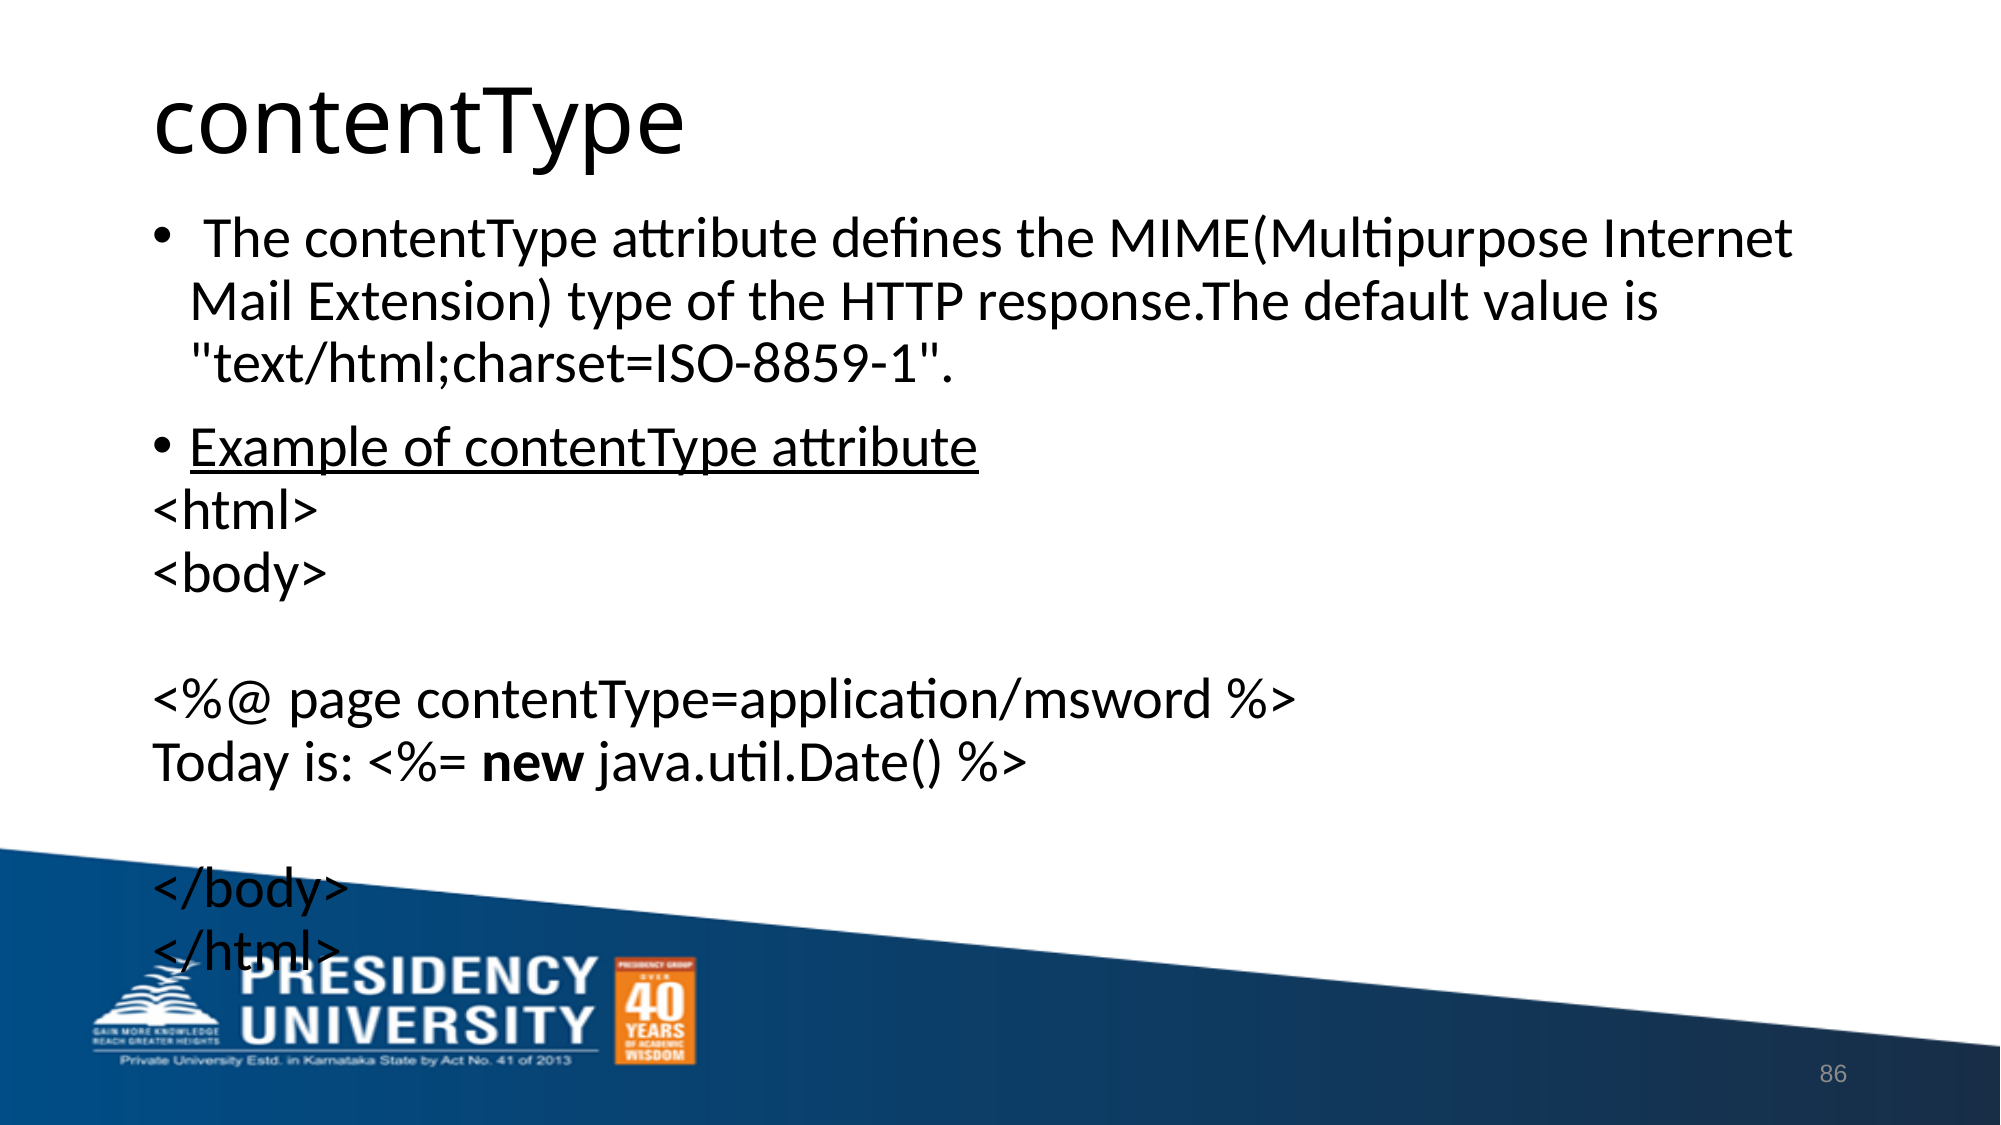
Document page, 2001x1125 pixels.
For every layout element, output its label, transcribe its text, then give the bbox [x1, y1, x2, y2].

slide_number 86 [1412, 1042, 1863, 1103]
list The contentType attribute defines the MIME(Multipurpose Internet Mail Extension) type of the HTTP response.The default value is "text/html;charset=ISO-8859-1". Example of contentType attribute <html> <body> <%@ page contentType=application/msword %> Today is: <%= new java.util.Date() %> </body> </html> [137, 199, 1863, 1014]
picture [0, 845, 2000, 1125]
title contentType [137, 59, 1863, 199]
